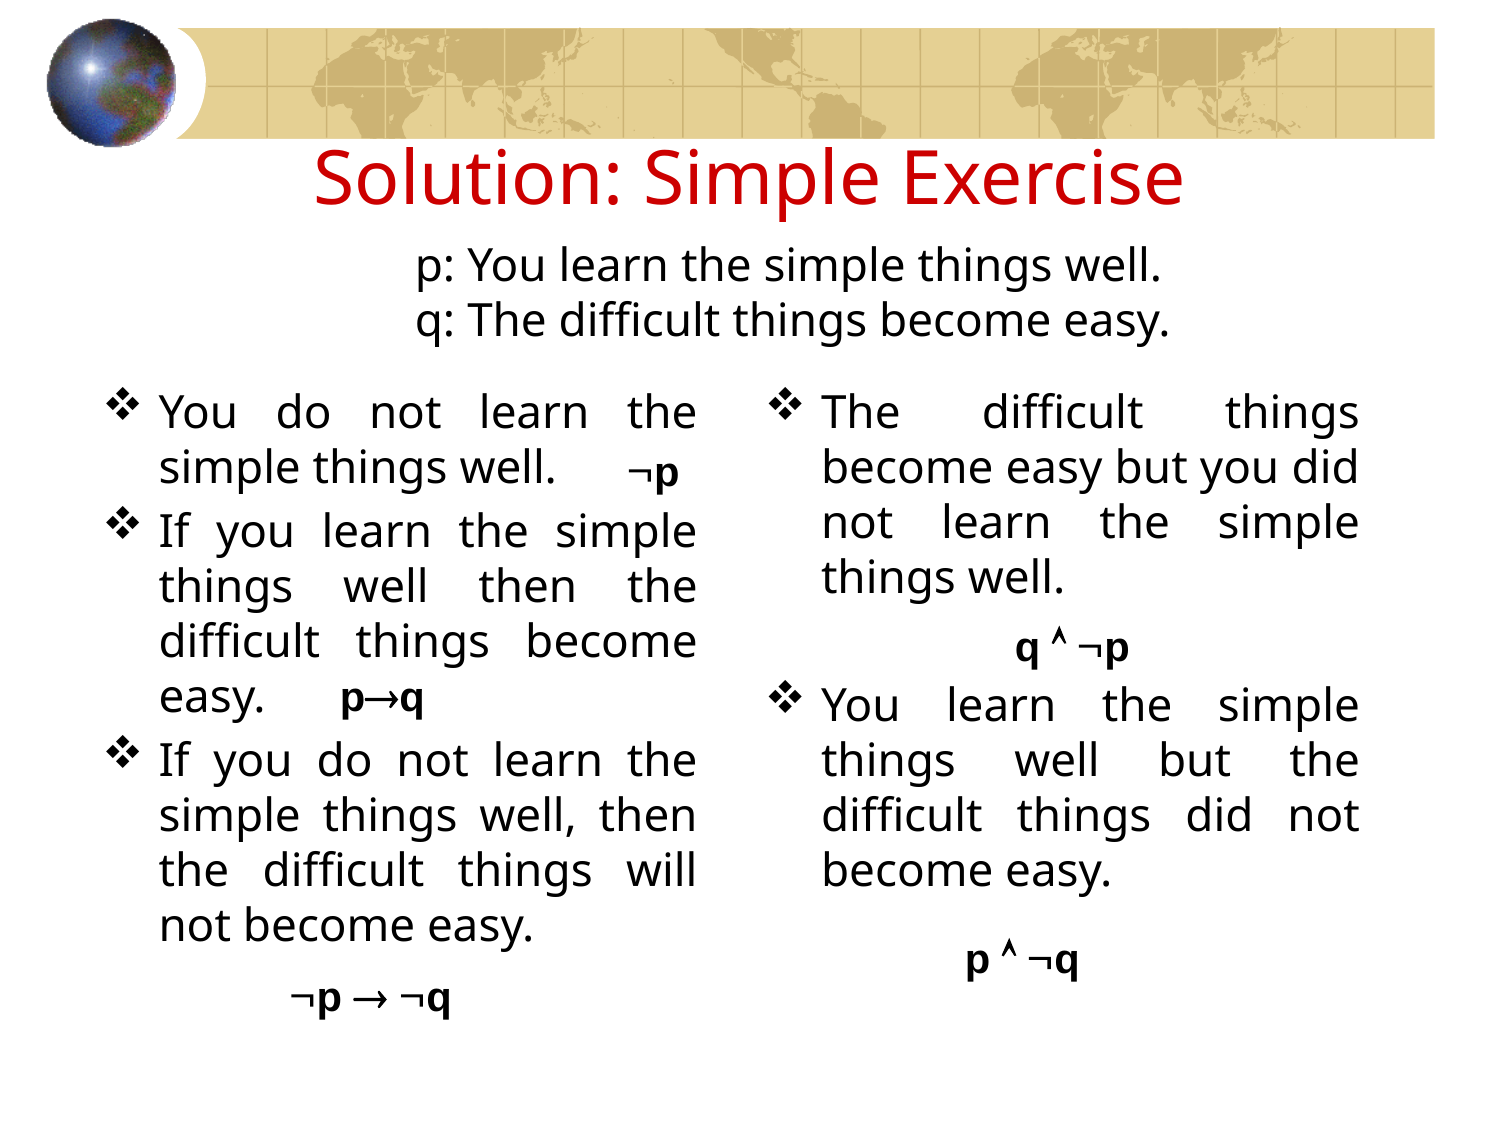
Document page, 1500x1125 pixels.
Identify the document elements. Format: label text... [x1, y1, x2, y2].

text_box pq [324, 662, 450, 728]
text_box You do not learn the simple things well. If you learn the simple things well then the difficult things become easy. If you do not learn the simple things well, then the difficult things will not become easy. [87, 374, 713, 1050]
text_box p: You learn the simple things well. q: The difficult things become easy. [399, 227, 1186, 413]
text_box p [612, 437, 700, 503]
text_box The difficult things become easy but you did not learn the simple things well. You learn the simple things well but the difficult things did not become easy. [750, 374, 1375, 1050]
text_box q  p [999, 612, 1200, 678]
text_box Solution: Simple Exercise [46, 122, 1454, 228]
text_box p  q [274, 962, 513, 1028]
picture [42, 14, 190, 151]
text_box p  q [950, 924, 1138, 990]
